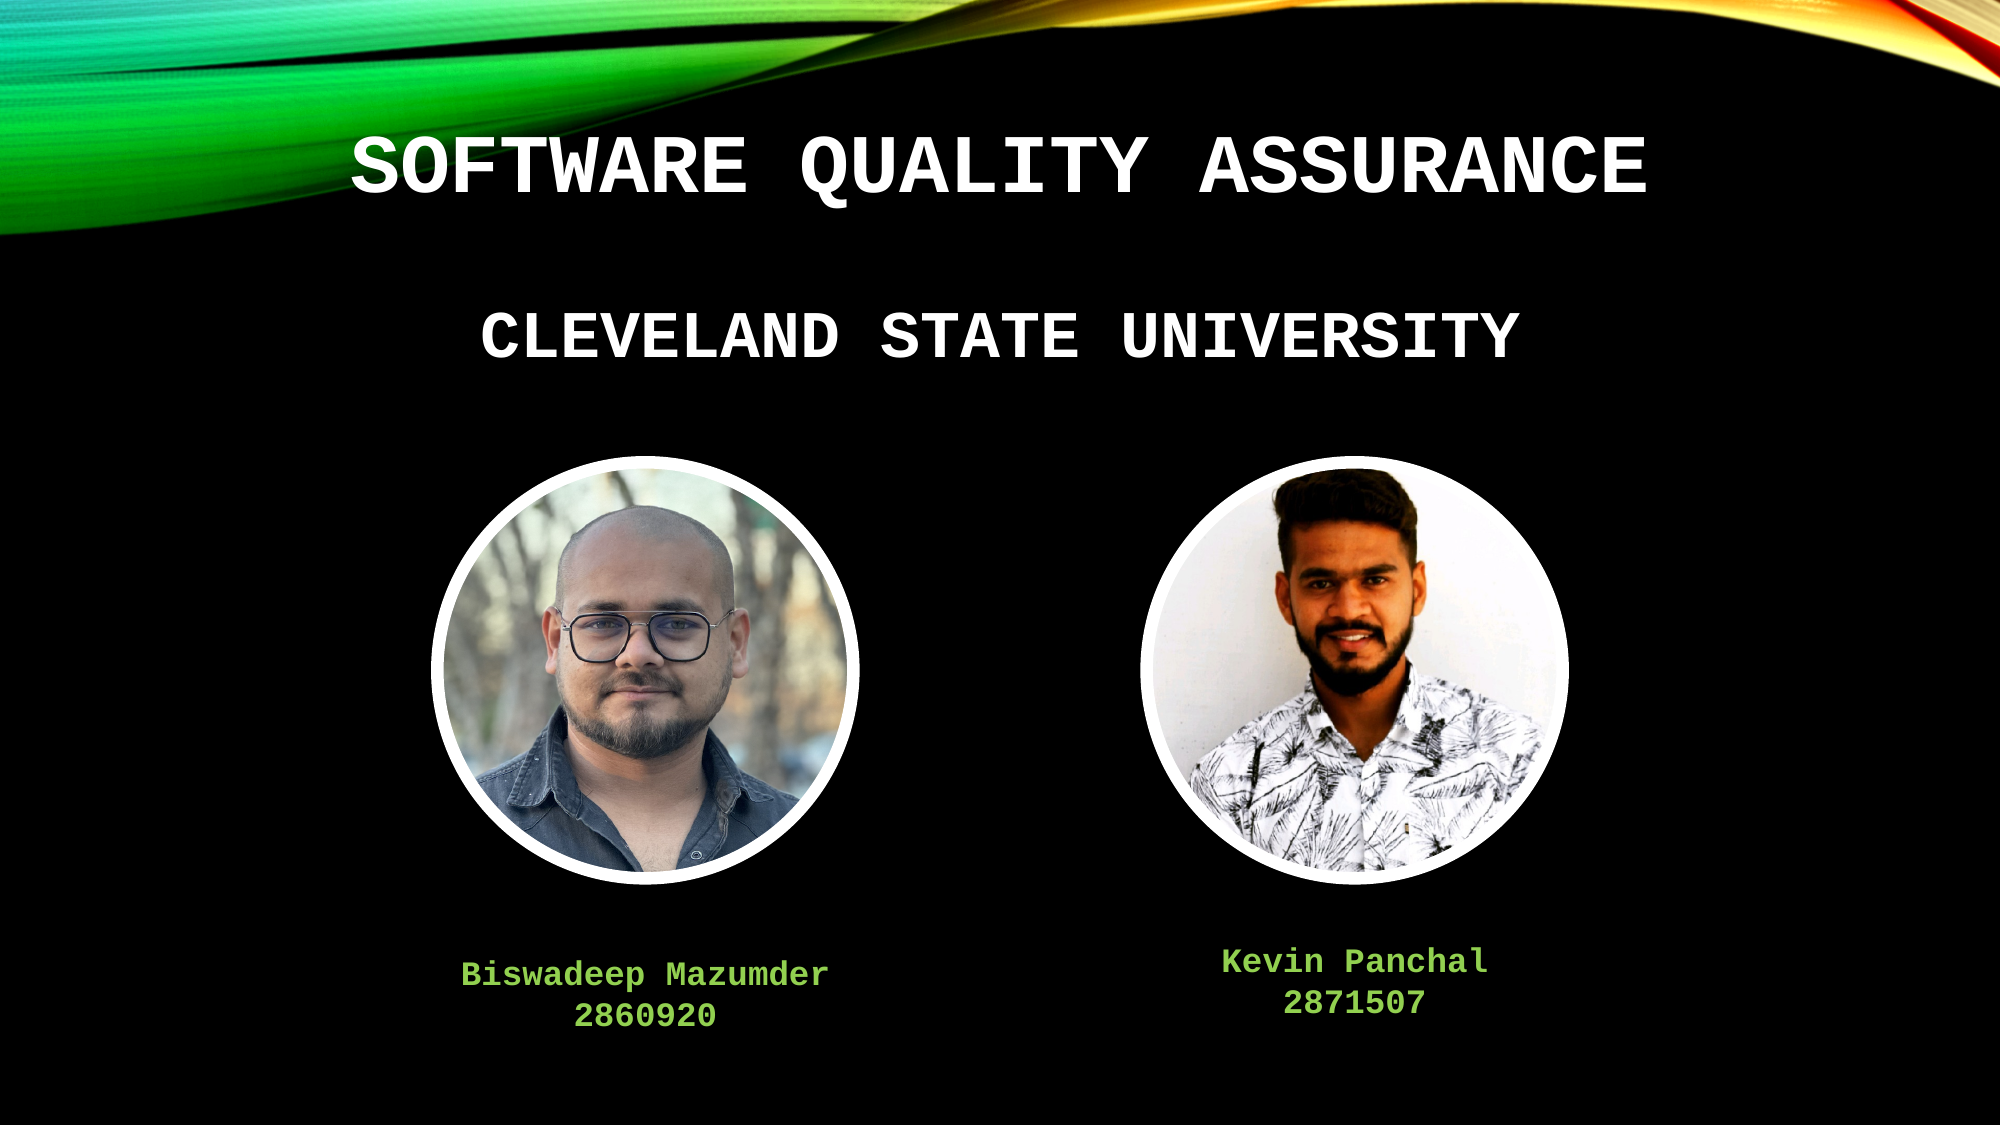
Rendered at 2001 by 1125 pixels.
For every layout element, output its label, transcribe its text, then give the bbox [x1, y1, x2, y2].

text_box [436, 461, 1563, 1042]
picture [0, 0, 2000, 237]
title Software Quality Assurance Cleveland state university [293, 83, 1707, 410]
